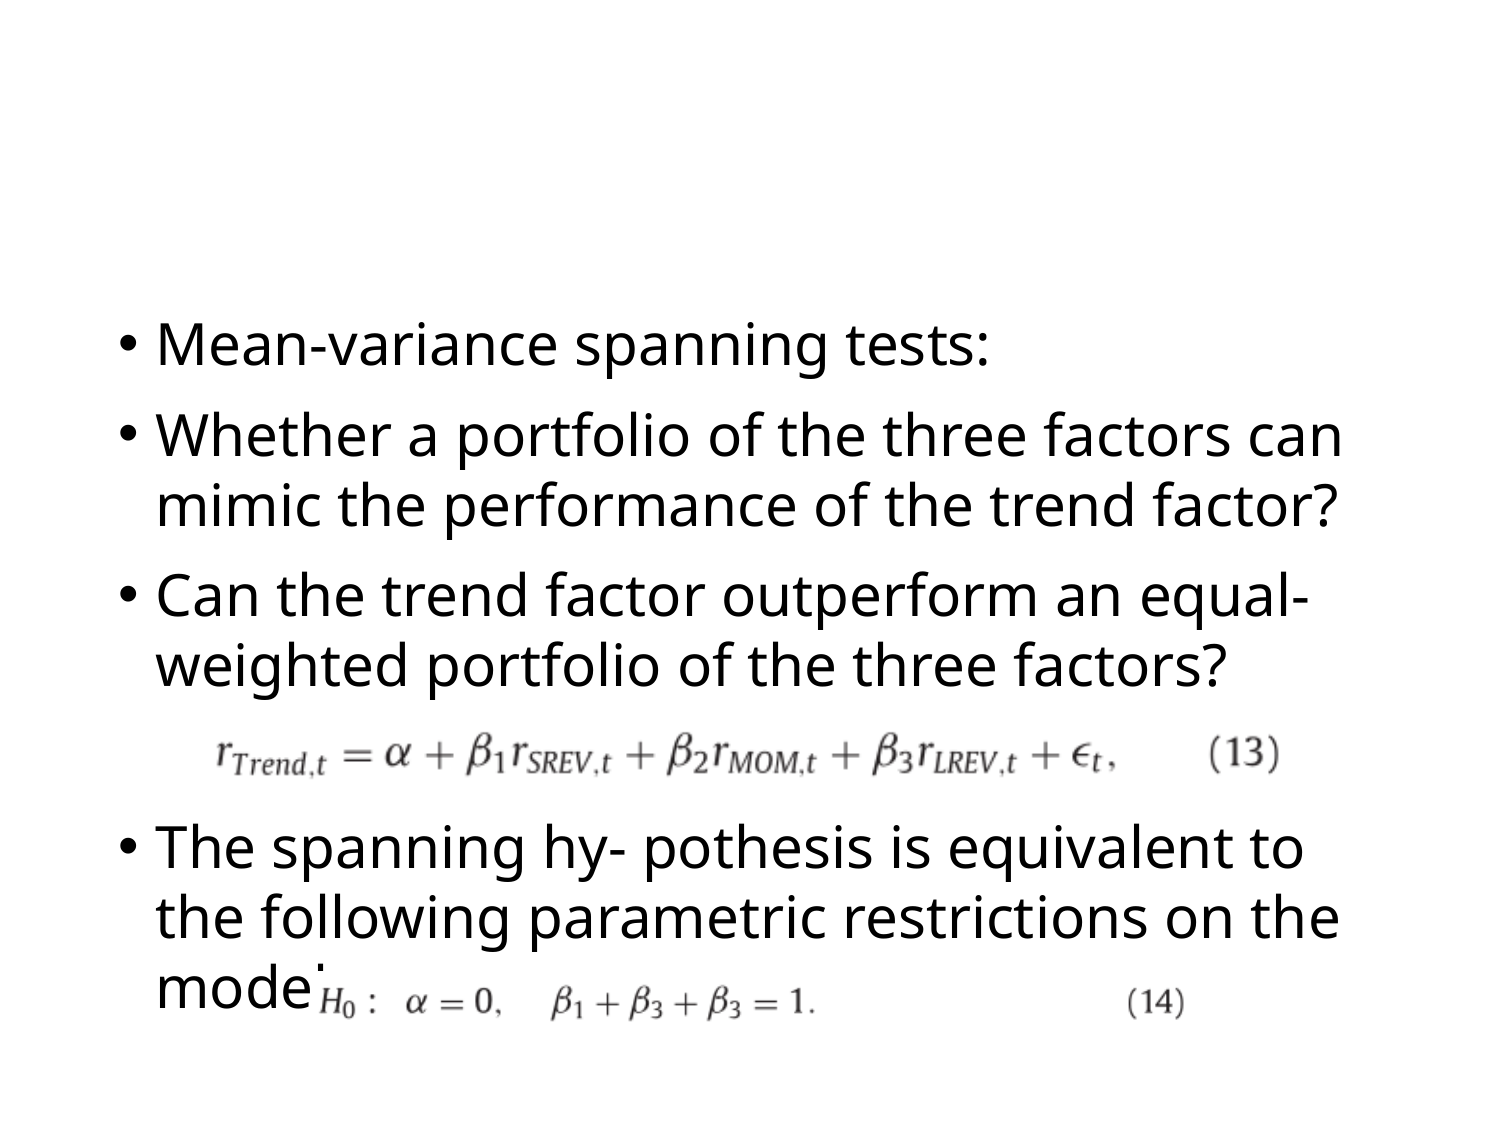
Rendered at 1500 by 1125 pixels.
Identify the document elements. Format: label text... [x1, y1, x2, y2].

picture [204, 725, 1296, 791]
picture [310, 971, 1190, 1034]
list Mean-variance spanning tests: Whether a portfolio of the three factors can mimic the performance of the trend factor? Can the trend factor outperform an equal- weighted portfolio of the three factors? The spanning hy- pothesis is equivalent to the following parametric restrictions on the model: [103, 299, 1397, 1014]
